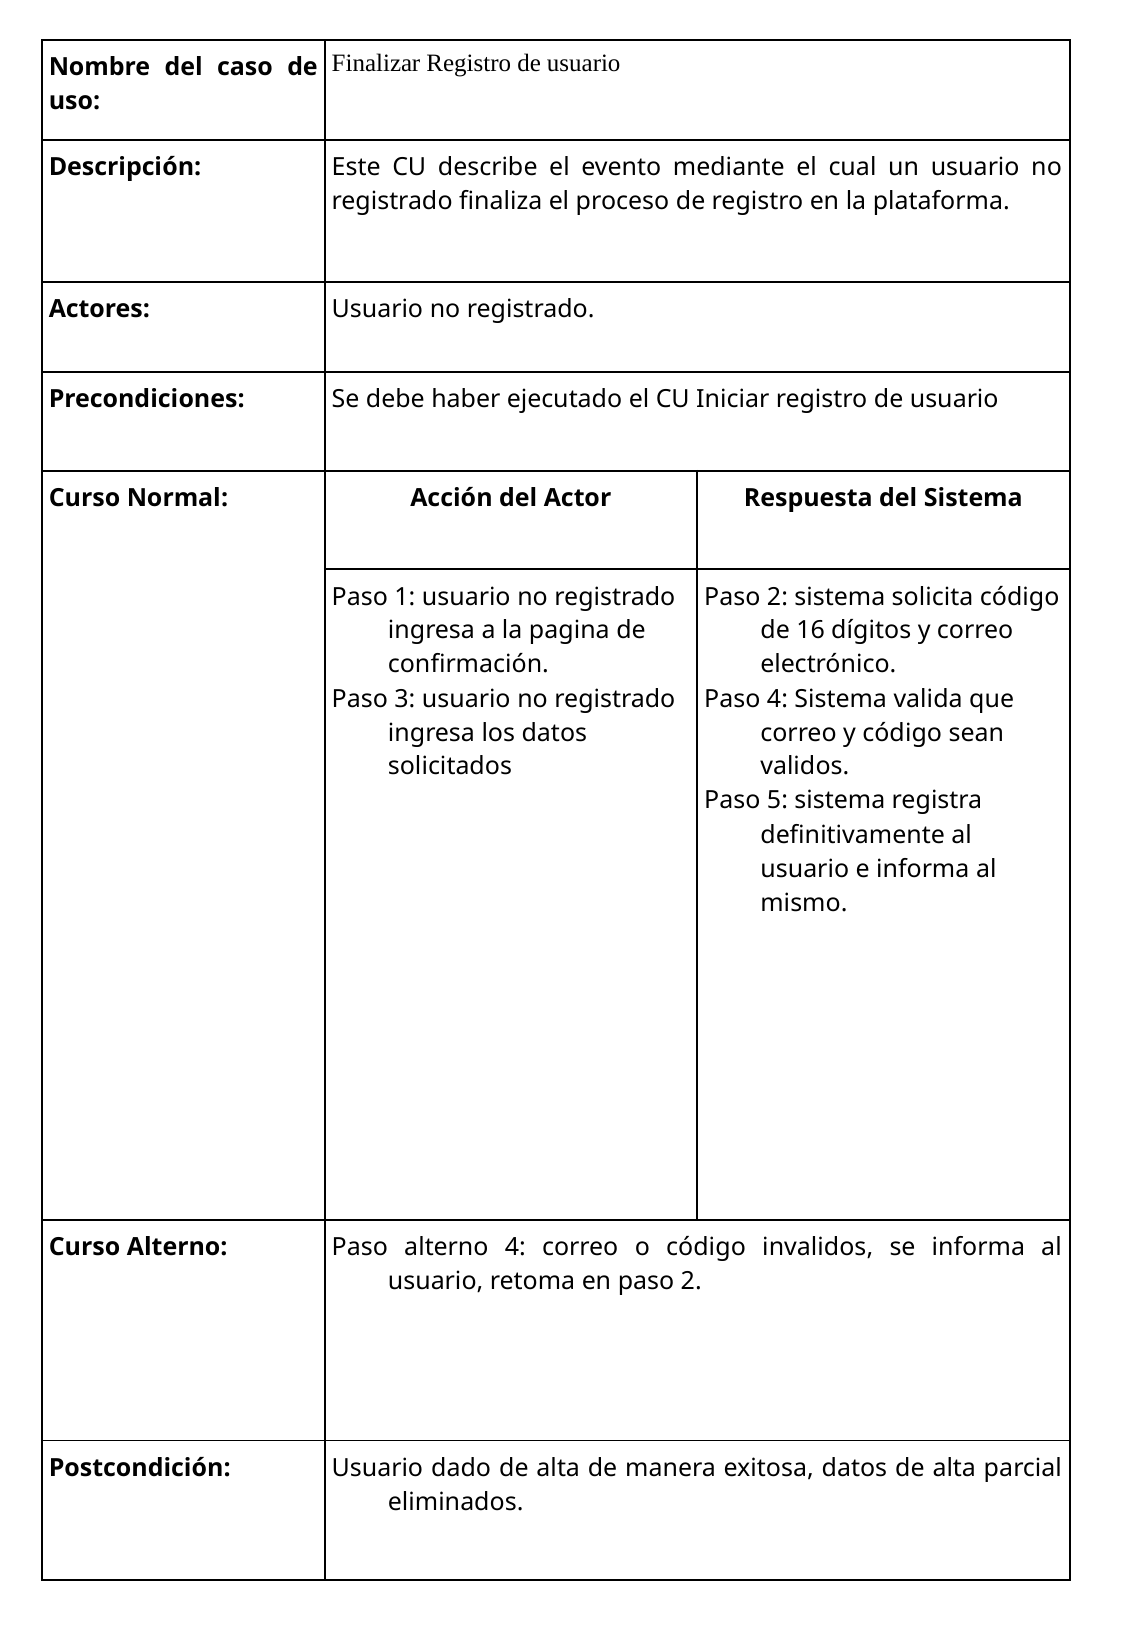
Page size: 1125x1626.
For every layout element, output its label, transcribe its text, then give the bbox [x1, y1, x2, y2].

table_cell Usuario dado de alta de manera exitosa, datos de alta parcial eliminados. [326, 1441, 1069, 1579]
table_cell Paso 2: sistema solicita código de 16 dígitos y correo electrónico. Paso 4: Sistema valida que correo y código sean validos. Paso 5: sistema registra definitivamente al usuario e informa al mismo. [698, 570, 1069, 1219]
table_cell Paso 1: usuario no registrado ingresa a la pagina de confirmación. Paso 3: usuario no registrado ingresa los datos solicitados [326, 570, 696, 1219]
table_cell Respuesta del Sistema [698, 472, 1069, 568]
table_cell Se debe haber ejecutado el CU Iniciar registro de usuario [326, 373, 1069, 470]
table_cell Acción del Actor [326, 472, 696, 568]
table_cell Paso alterno 4: correo o código invalidos, se informa al usuario, retoma en paso 2. [326, 1221, 1069, 1440]
table_cell Curso Alterno: [43, 1221, 324, 1440]
table_cell Precondiciones: [43, 373, 324, 470]
table_cell Curso Normal: [43, 472, 324, 1219]
table_header Nombre del caso de uso: [43, 41, 324, 139]
table_cell Usuario no registrado. [326, 283, 1069, 371]
table_cell Este CU describe el evento mediante el cual un usuario no registrado finaliza el proceso de registro en la plataforma. [326, 141, 1069, 281]
table_cell Descripción: [43, 141, 324, 281]
table_header Finalizar Registro de usuario [326, 41, 1069, 139]
table_cell Actores: [43, 283, 324, 371]
table_cell Postcondición: [43, 1441, 324, 1579]
